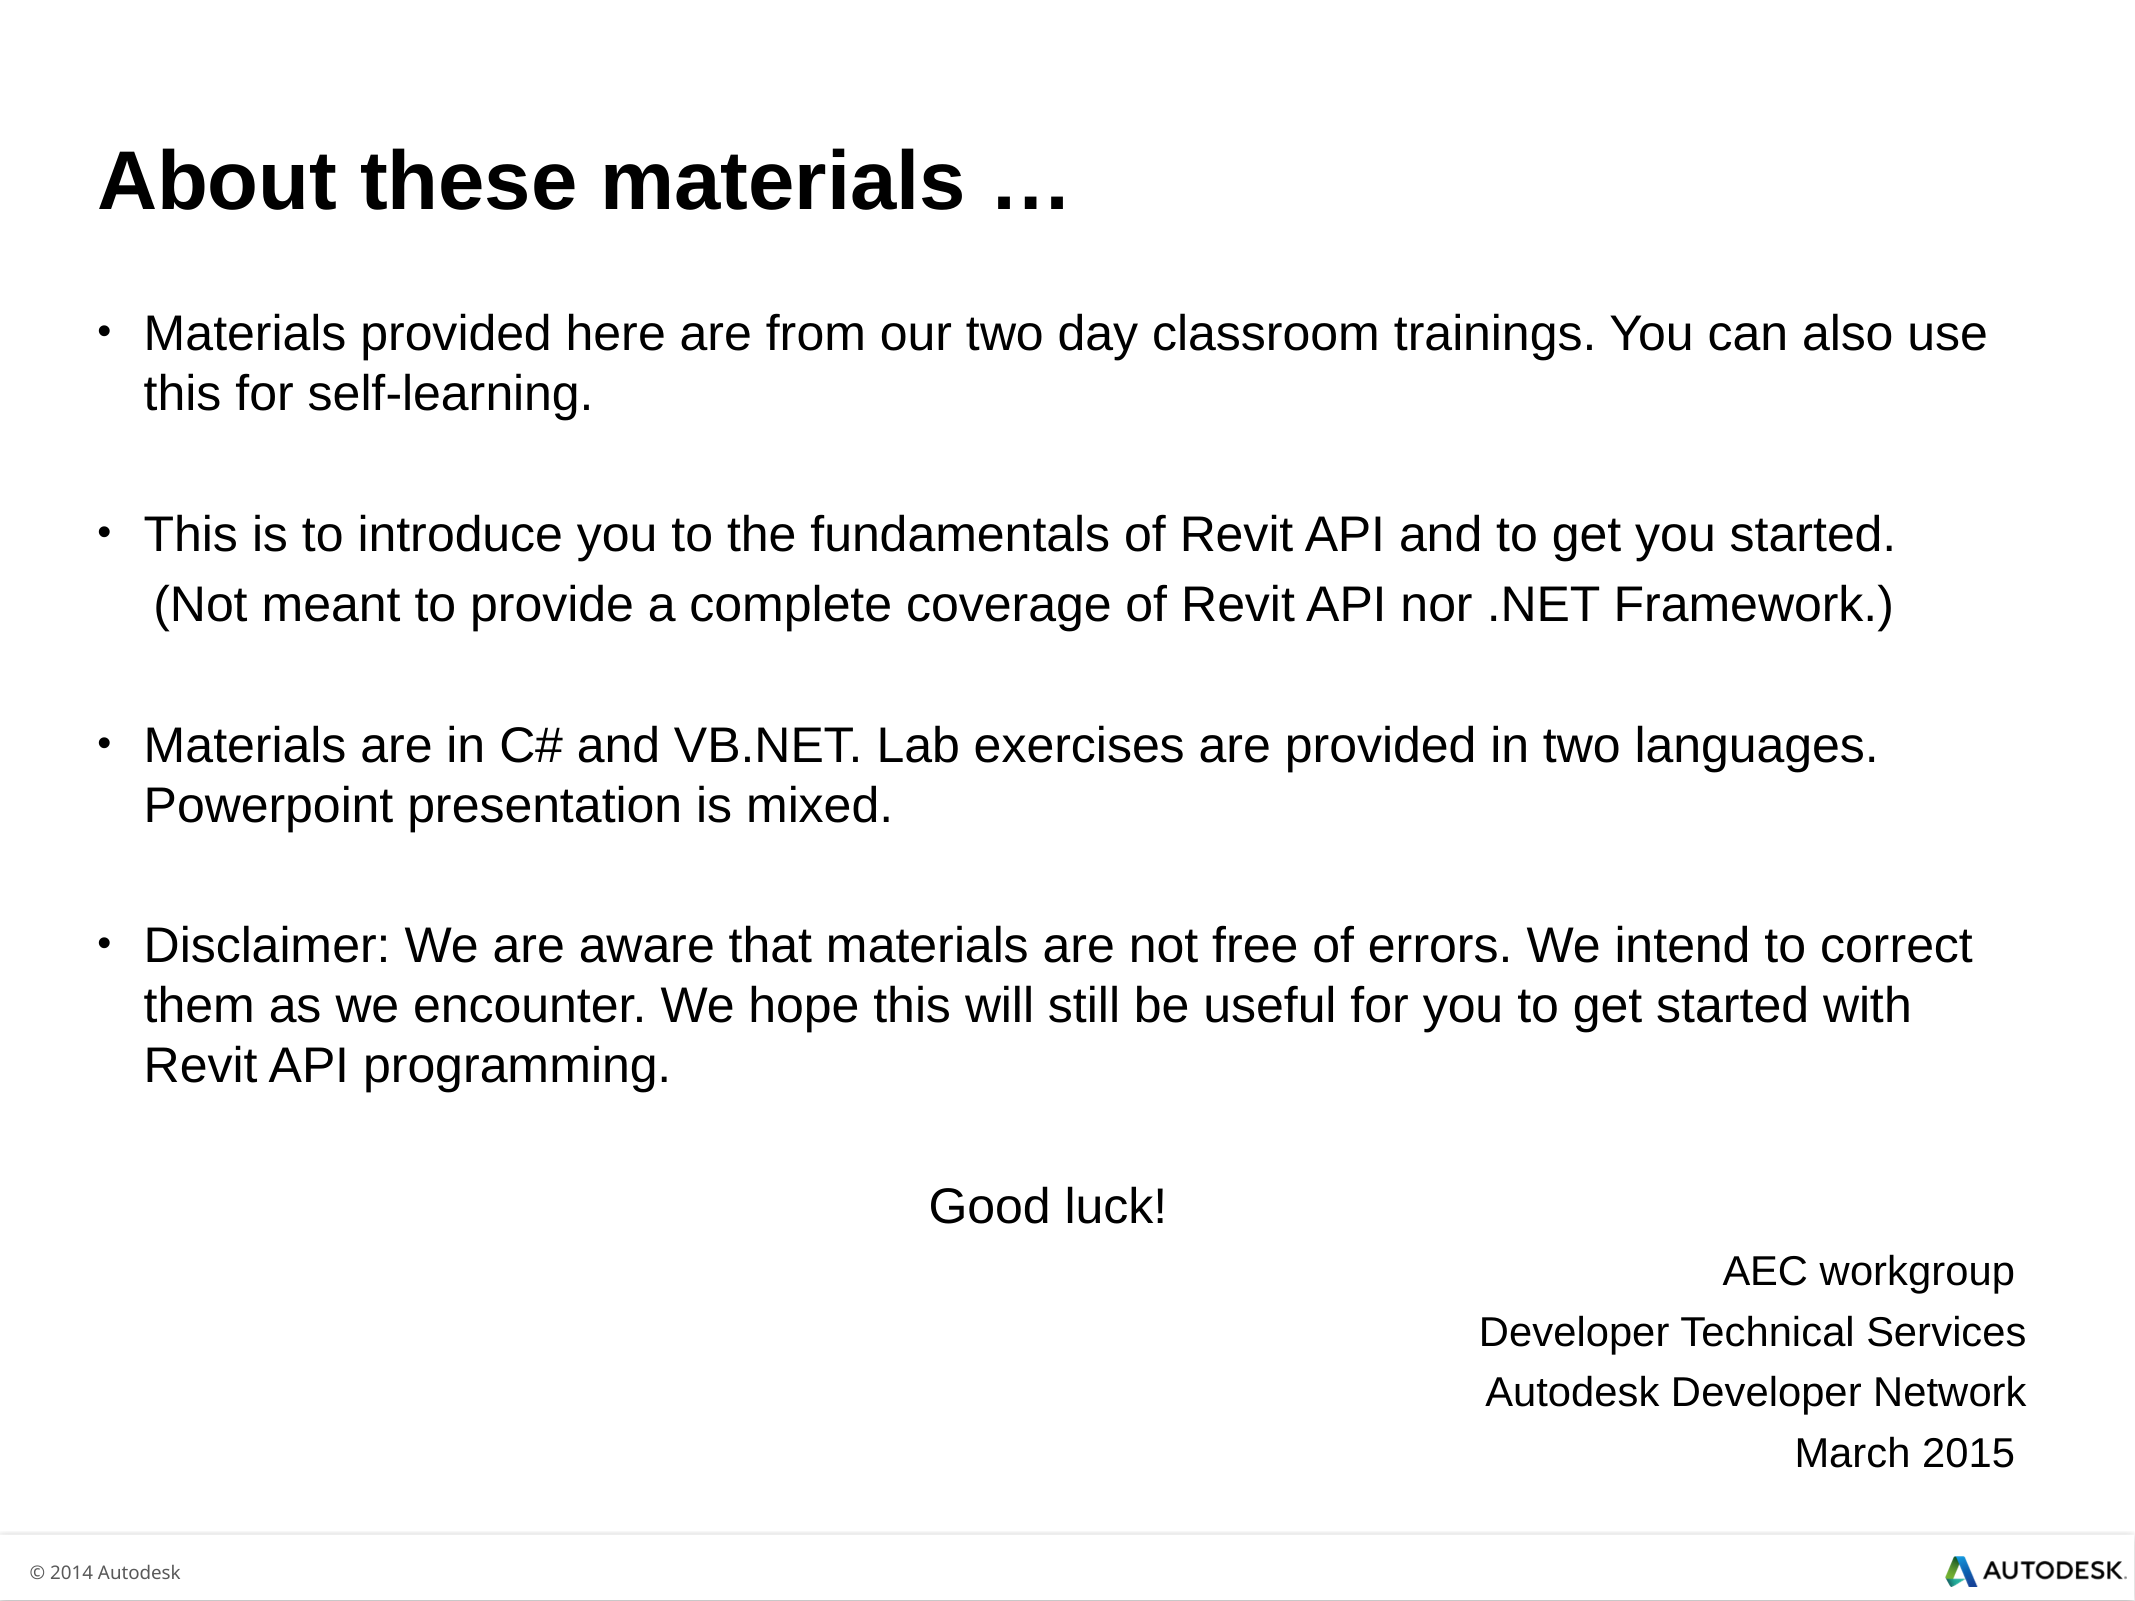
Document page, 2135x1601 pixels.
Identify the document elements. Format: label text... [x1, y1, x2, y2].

list Materials provided here are from our two day classroom trainings. You can also use this for self-learning. This is to introduce you to the fundamentals of Revit API and to get you started. (Not meant to provide a complete coverage of Revit API nor .NET Framework.) Materials are in C# and VB.NET. Lab exercises are provided in two languages. Powerpoint presentation is mixed. Disclaimer: We are aware that materials are not free of errors. We intend to correct them as we encounter. We hope this will still be useful for you to get started with Revit API programming. Good luck! AEC workgroup Developer Technical Services Autodesk Developer Network March 2015 [96, 299, 2028, 1400]
title About these materials … [96, 59, 2028, 293]
picture [1945, 1556, 2127, 1587]
